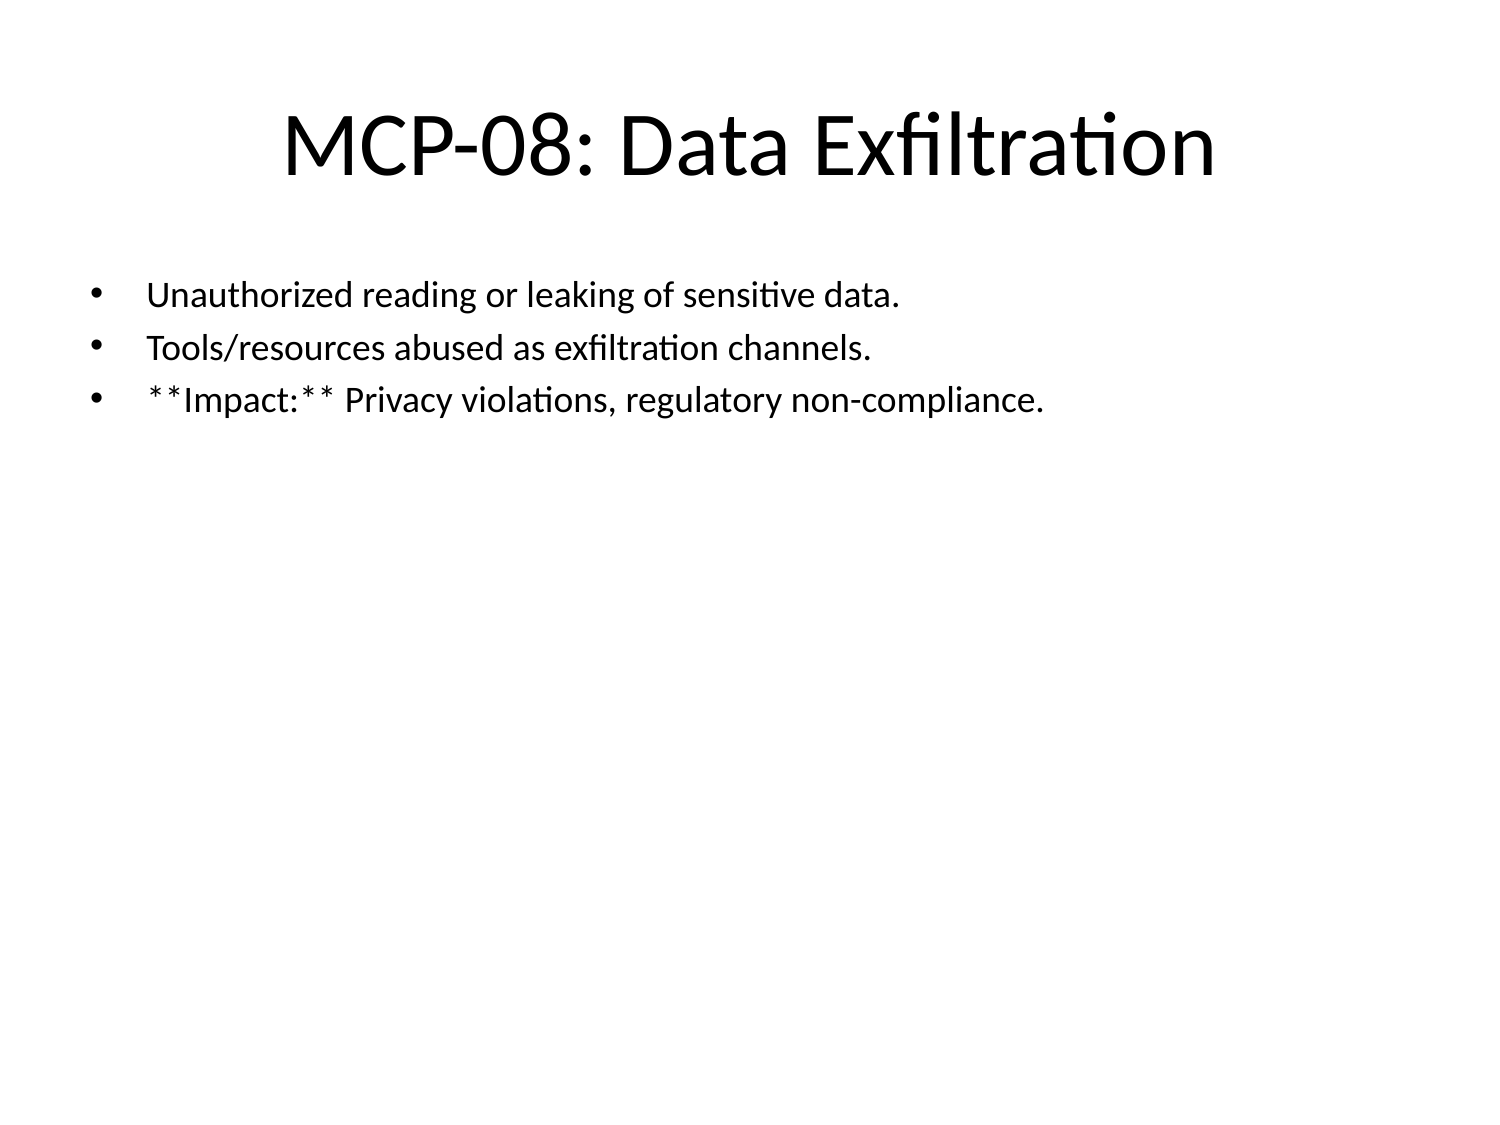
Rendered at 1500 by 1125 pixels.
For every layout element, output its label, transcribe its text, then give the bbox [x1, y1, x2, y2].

title MCP-08: Data Exfiltration [75, 45, 1425, 233]
list Unauthorized reading or leaking of sensitive data. Tools/resources abused as exfiltration channels. **Impact:** Privacy violations, regulatory non-compliance. [75, 262, 1425, 1005]
